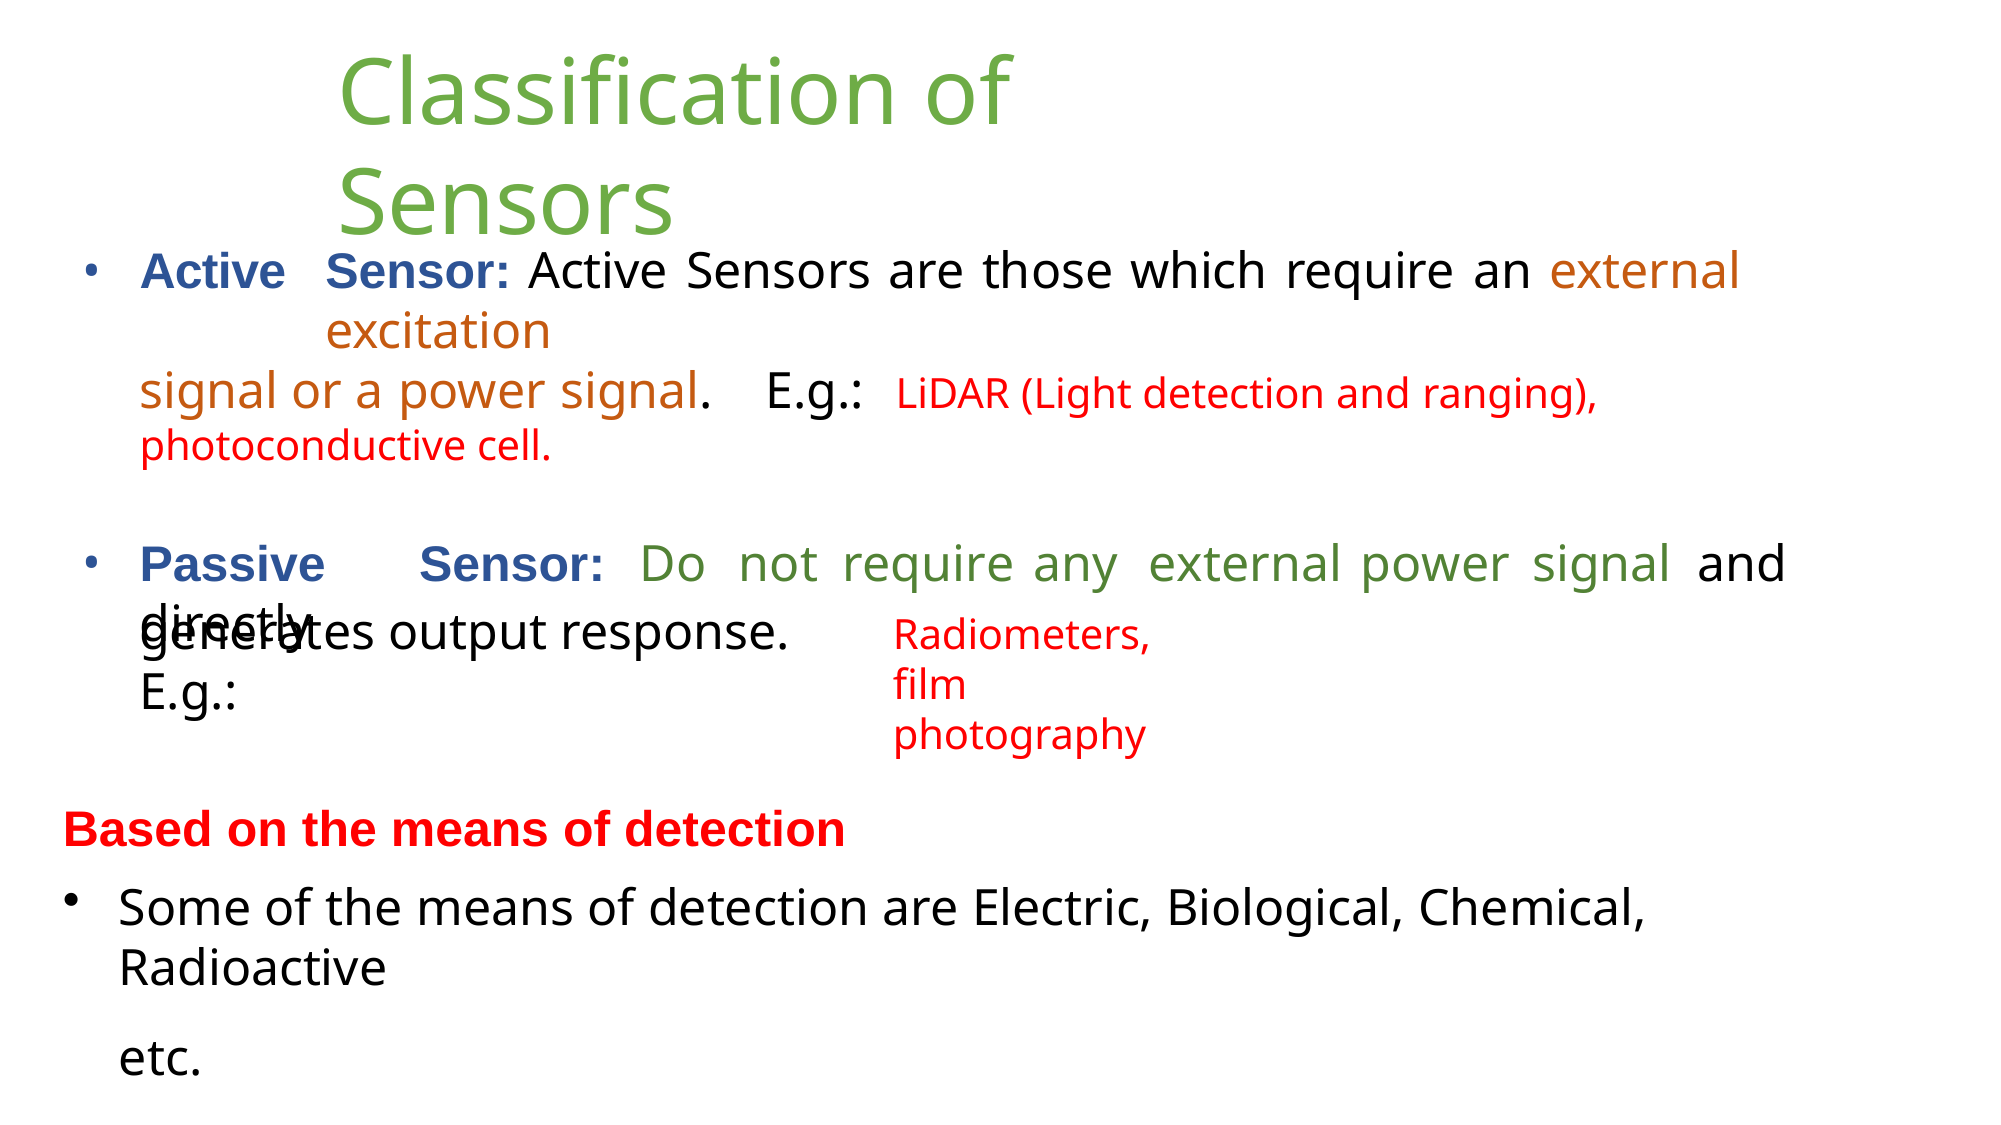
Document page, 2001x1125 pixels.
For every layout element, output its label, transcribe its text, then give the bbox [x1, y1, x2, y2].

text_box Active [80, 236, 289, 299]
text_box generates output response. E.g.: [137, 597, 866, 720]
title Classification of Sensors [335, 31, 1216, 236]
text_box Sensor: Active Sensors are those which require an external excitation [323, 236, 1916, 356]
text_box signal or a power signal. E.g.: LiDAR (Light detection and ranging), photoconductive cell. Passive Sensor: Do not require any external power signal and directly [81, 356, 1918, 652]
text_box Based on the means of detection Some of the means of detection are Electric, Biological, Chemical, Radioactive etc. [60, 774, 1854, 1086]
text_box Radiometers, film photography [890, 605, 1217, 758]
